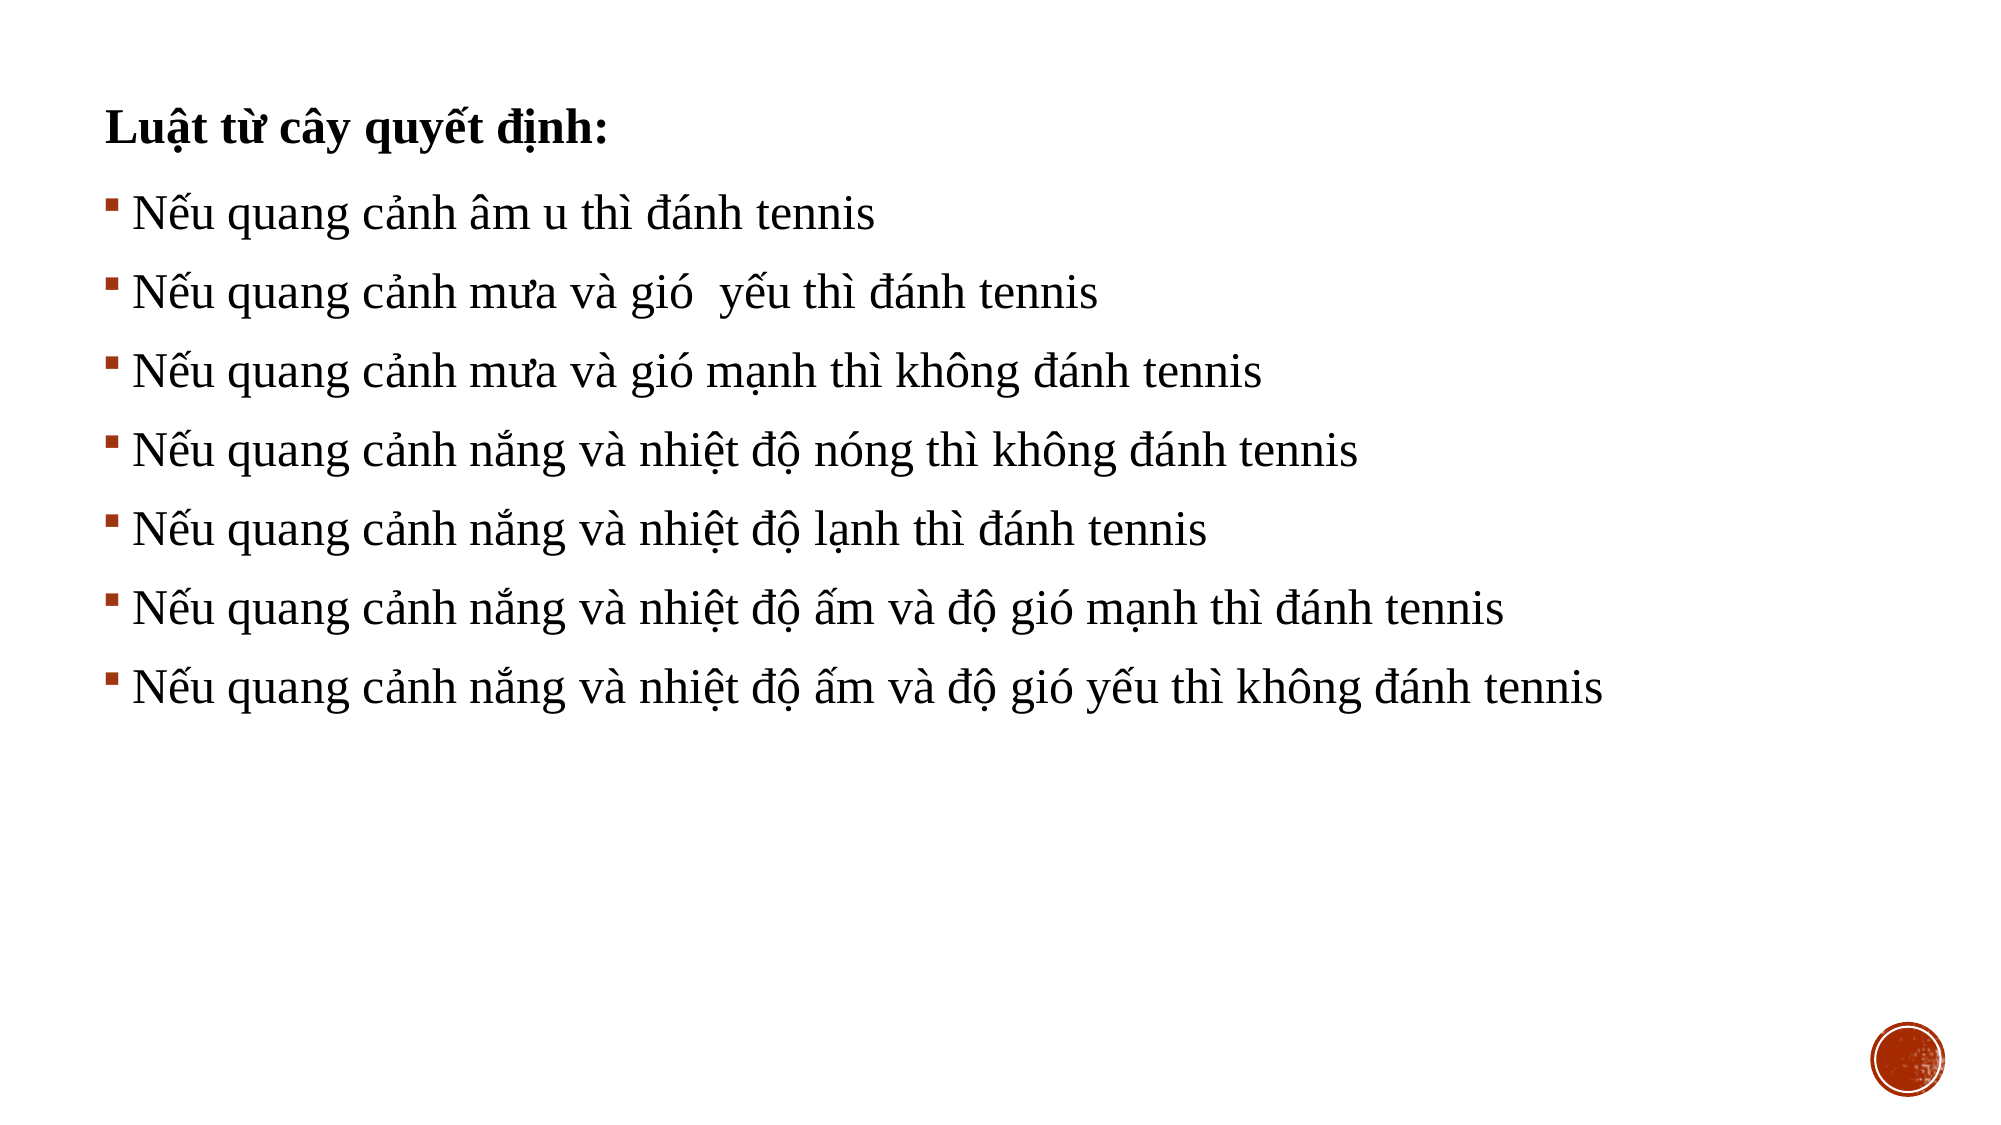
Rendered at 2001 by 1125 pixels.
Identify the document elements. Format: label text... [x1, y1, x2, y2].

text_box Nếu quang cảnh âm u thì đánh tennis Nếu quang cảnh mưa và gió yếu thì đánh tennis Nếu quang cảnh mưa và gió mạnh thì không đánh tennis Nếu quang cảnh nắng và nhiệt độ nóng thì không đánh tennis Nếu quang cảnh nắng và nhiệt độ lạnh thì đánh tennis Nếu quang cảnh nắng và nhiệt độ ấm và độ gió mạnh thì đánh tennis Nếu quang cảnh nắng và nhiệt độ ấm và độ gió yếu thì không đánh tennis [87, 179, 1738, 752]
picture [1870, 1021, 1946, 1097]
text_box Luật từ cây quyết định: [90, 85, 626, 161]
